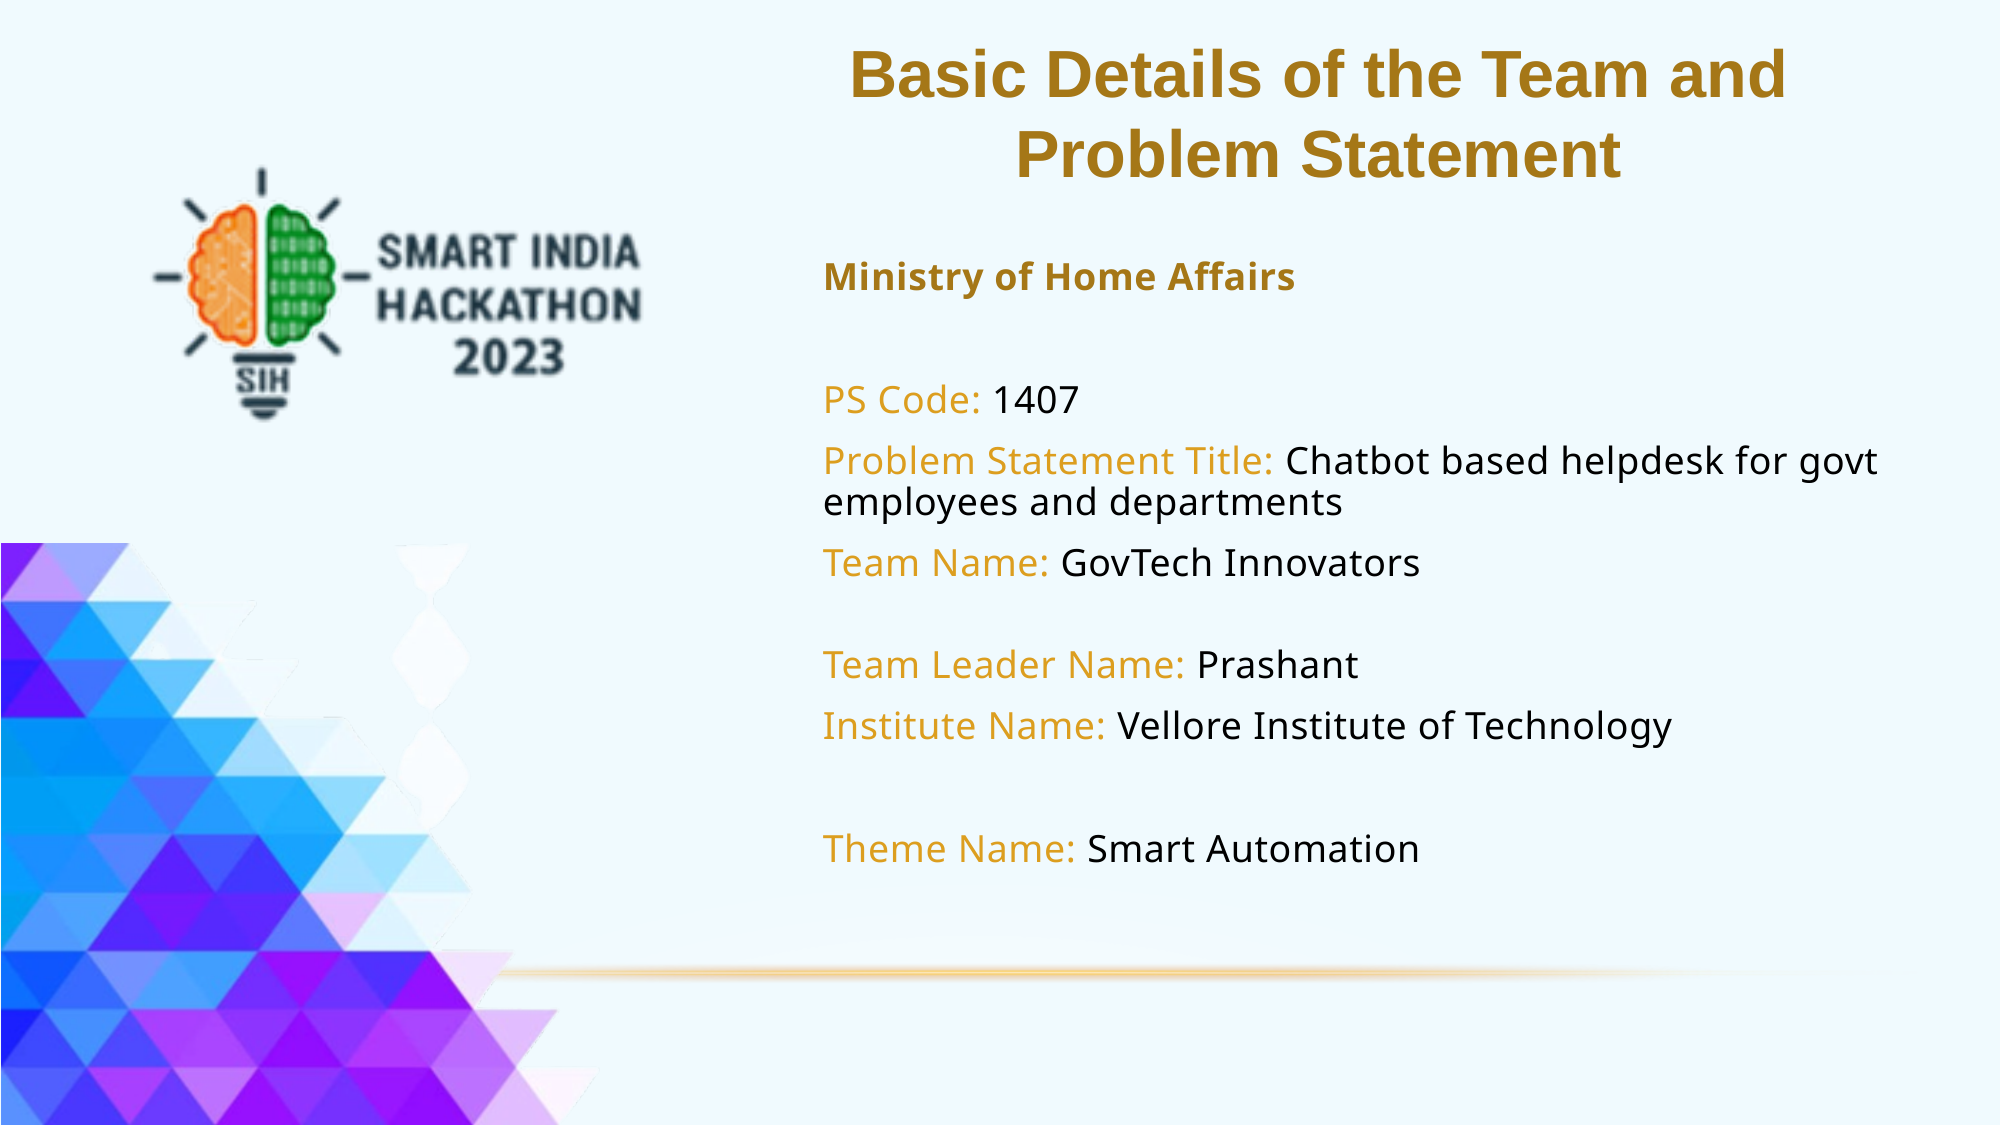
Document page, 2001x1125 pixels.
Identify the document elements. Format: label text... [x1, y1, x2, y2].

picture [0, 0, 2000, 1125]
list Ministry of Home Affairs PS Code: 1407 Problem Statement Title: Chatbot based helpdesk for govt employees and departments Team Name: GovTech Innovators Team Leader Name: Prashant Institute Name: Vellore Institute of Technology Theme Name: Smart Automation [822, 258, 1947, 1101]
title Basic Details of the Team and Problem Statement [775, 30, 1863, 232]
